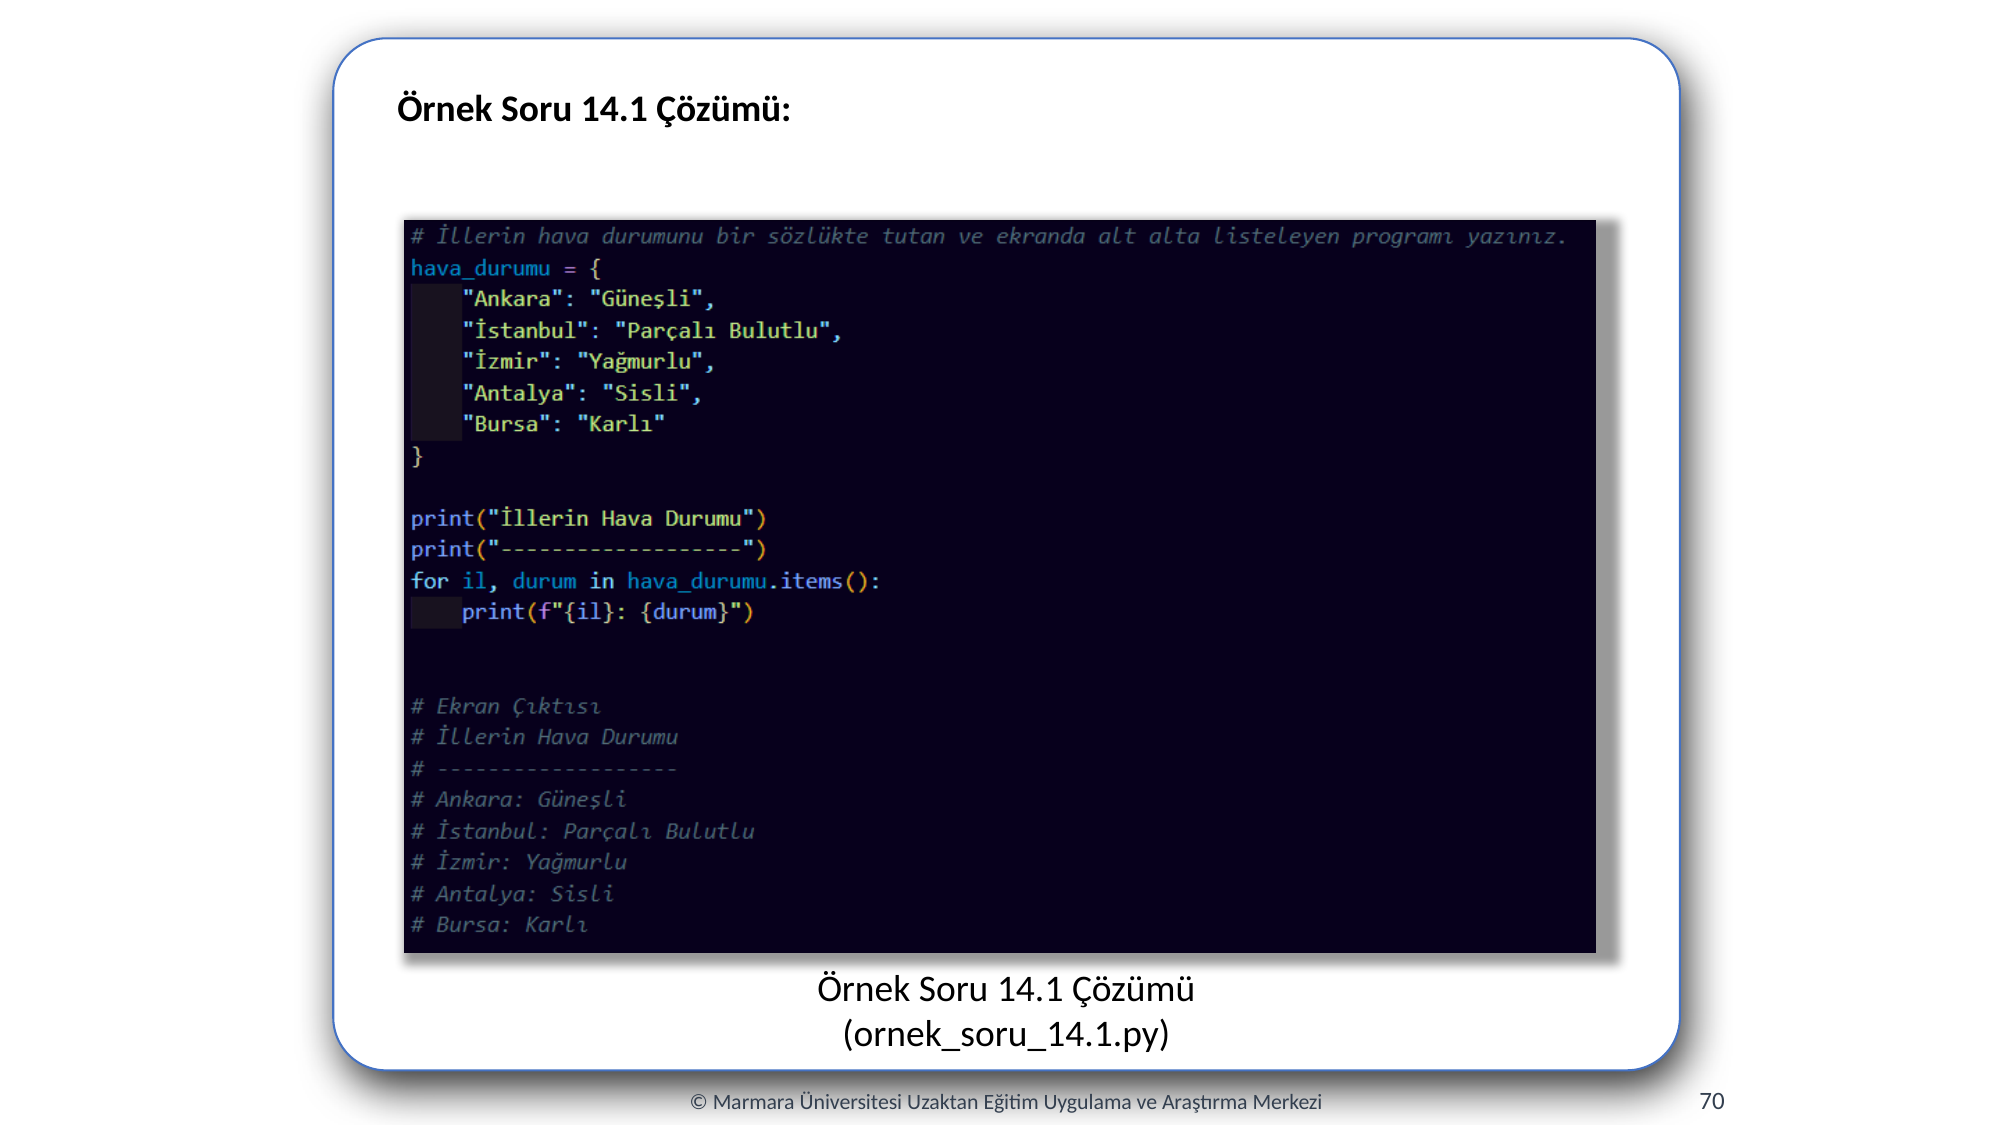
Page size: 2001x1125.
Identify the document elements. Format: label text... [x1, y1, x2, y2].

text_box Örnek Soru 14.1 Çözümü (ornek_soru_14.1.py) [741, 956, 1272, 1062]
slide_number 70 [1389, 1069, 1740, 1125]
picture [404, 220, 1596, 953]
footer © Marmara Üniversitesi Uzaktan Eğitim Uygulama ve Araştırma Merkezi [562, 1070, 1389, 1125]
text_box [332, 37, 1681, 1072]
text_box Örnek Soru 14.1 Çözümü: [382, 76, 1611, 137]
